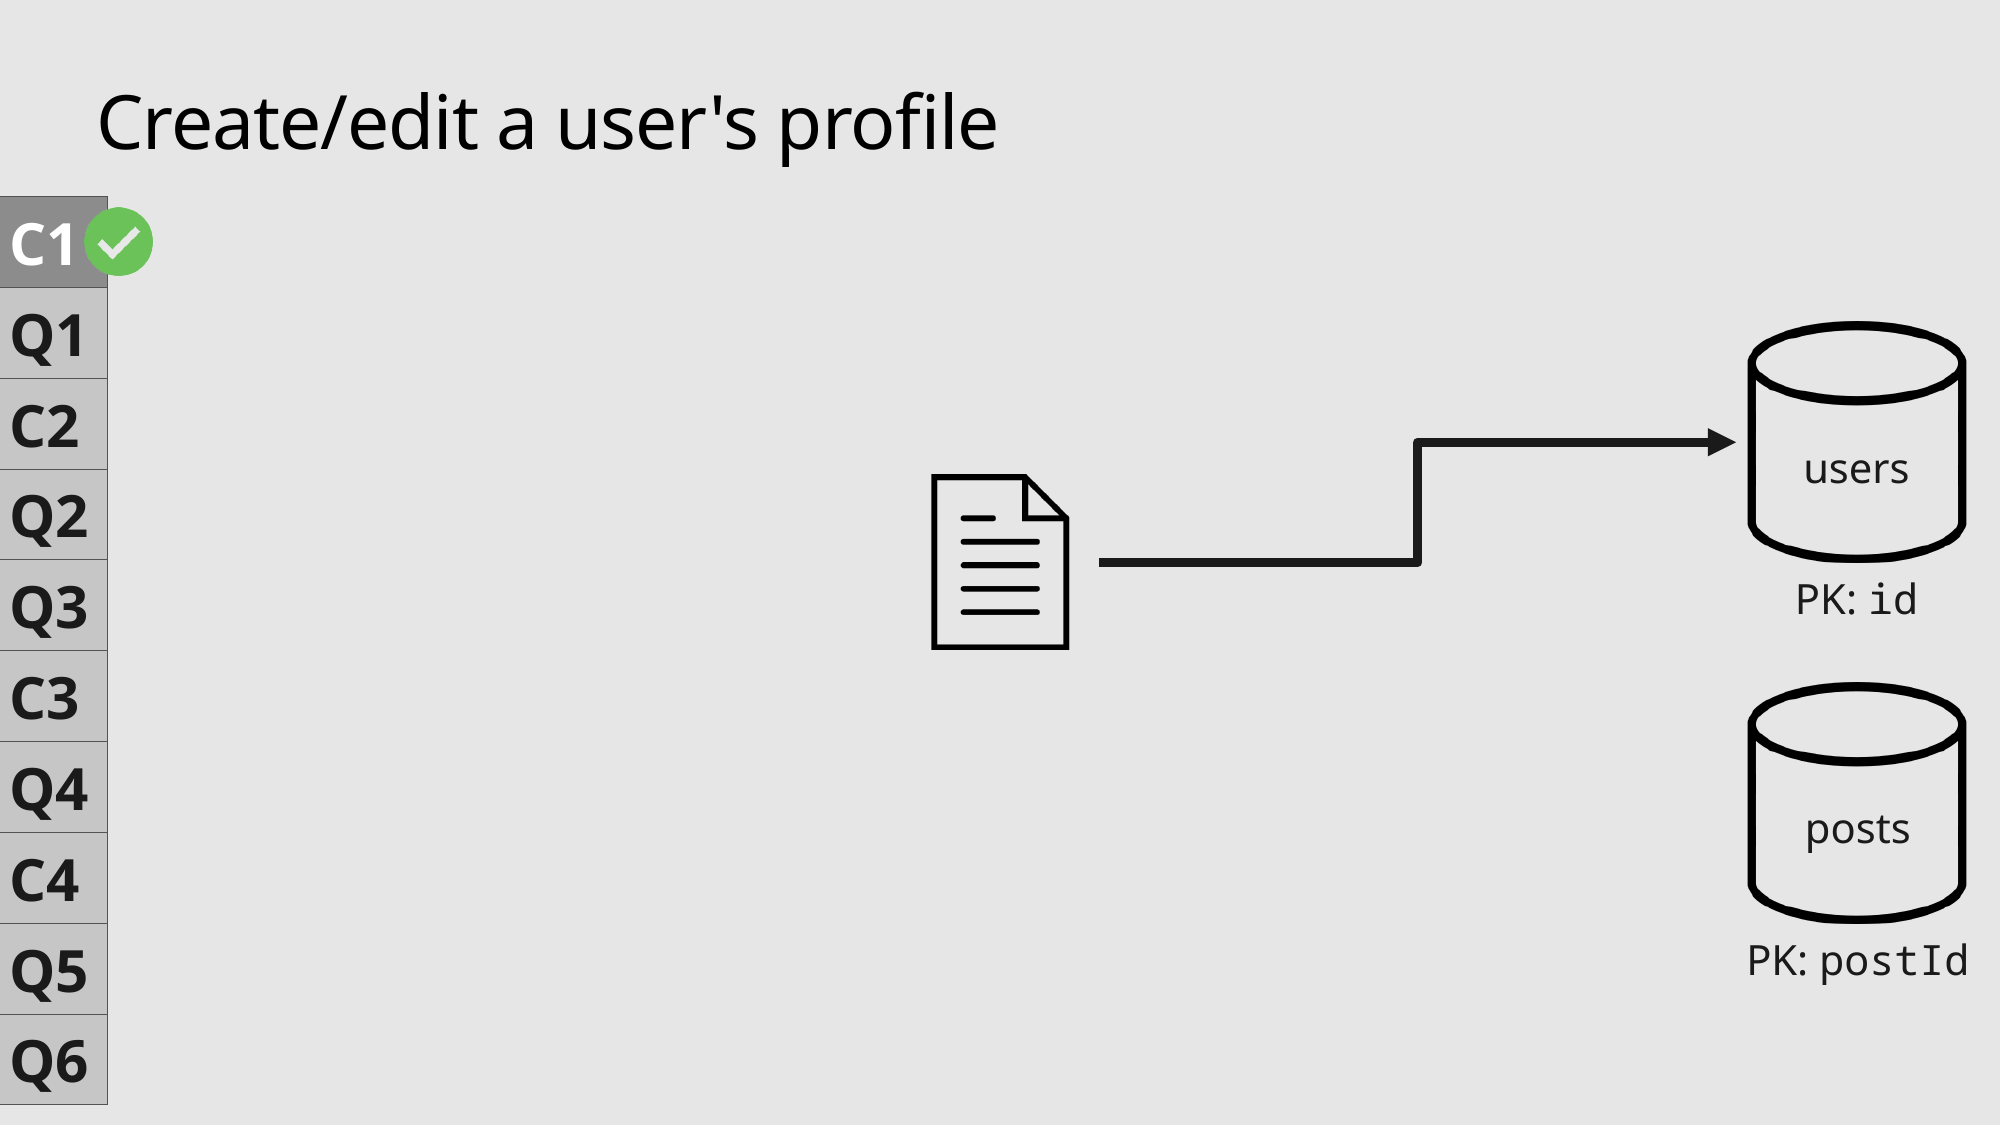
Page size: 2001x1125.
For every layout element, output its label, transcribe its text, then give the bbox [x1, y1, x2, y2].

text_box Q4 [0, 741, 108, 833]
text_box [1099, 441, 1737, 563]
text_box C1 [0, 196, 108, 287]
picture [912, 474, 1088, 651]
text_box C2 [0, 378, 108, 469]
text_box Q6 [0, 1014, 108, 1105]
text_box Q1 [0, 287, 108, 378]
text_box PK: postId [1746, 933, 1970, 984]
title Create/edit a user's profile [96, 75, 1904, 166]
text_box Q5 [0, 923, 108, 1014]
text_box Q2 [0, 469, 108, 559]
text_box PK: id [1795, 572, 1918, 623]
text_box C3 [0, 650, 108, 741]
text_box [84, 207, 154, 276]
picture [1735, 682, 1978, 924]
text_box Q3 [0, 559, 108, 650]
picture [1735, 321, 1978, 563]
text_box C4 [0, 833, 108, 923]
